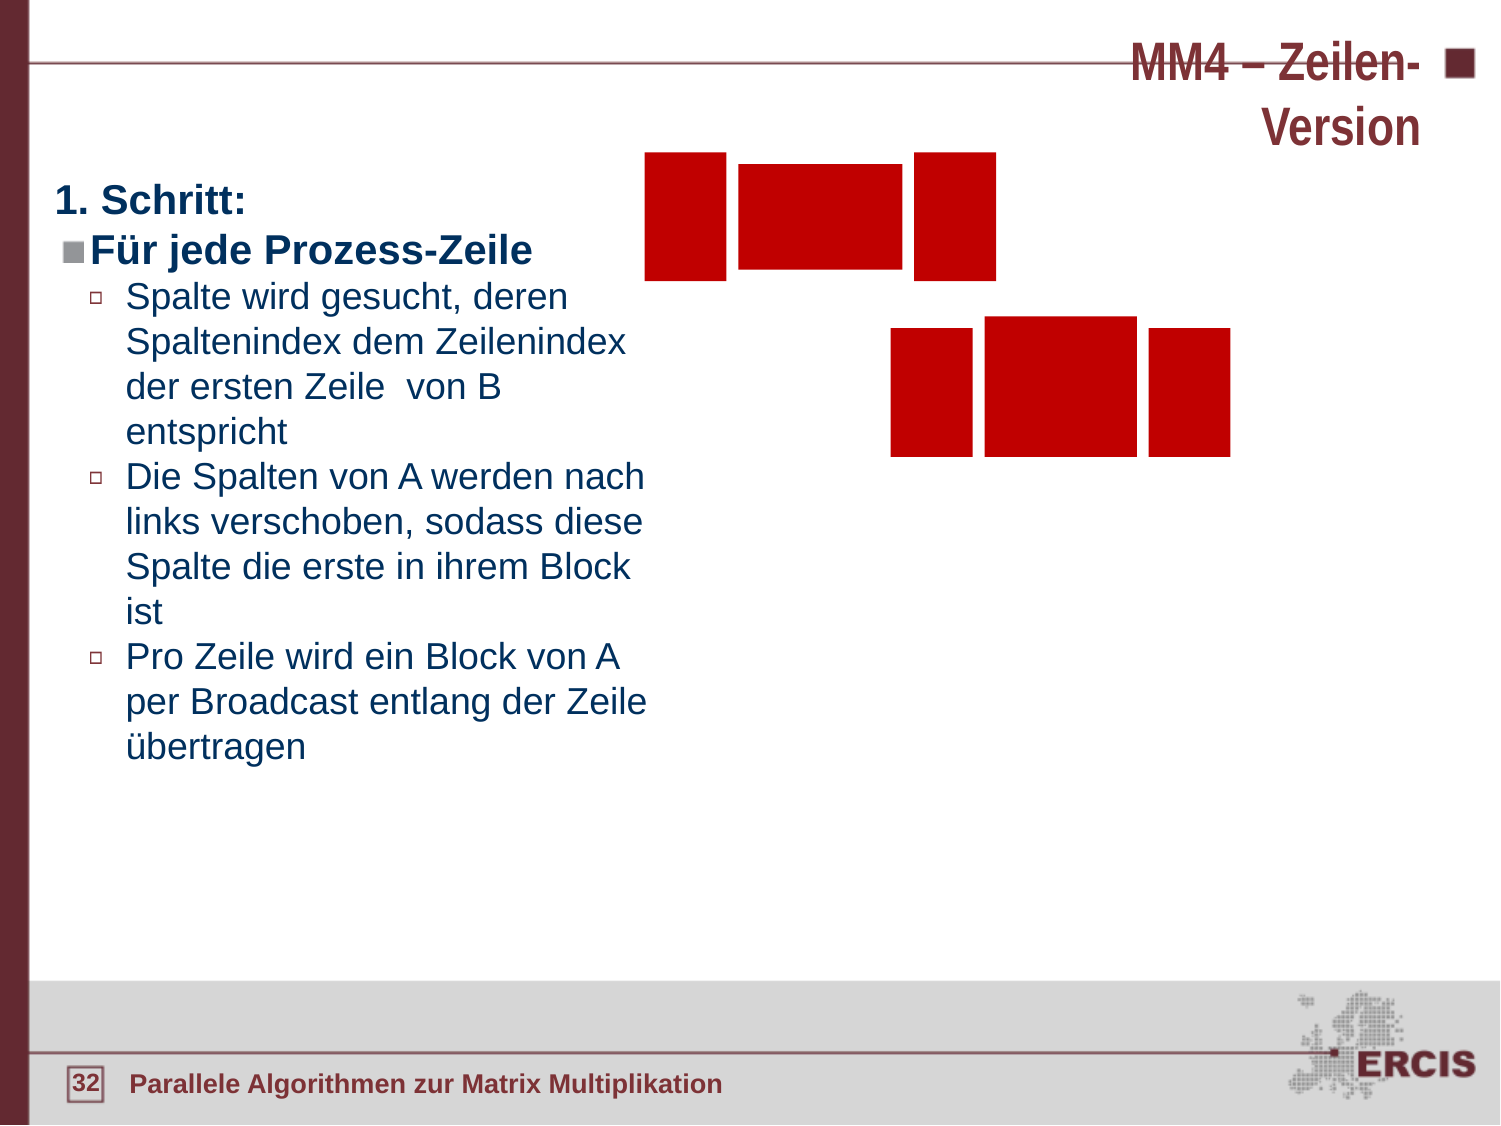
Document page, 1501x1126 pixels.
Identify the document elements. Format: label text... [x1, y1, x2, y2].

text_box [984, 316, 1137, 457]
picture [0, 1, 1501, 1125]
text_box [1148, 328, 1231, 457]
text_box MM4 – Zeilen-Version [960, 26, 1426, 215]
text_box [890, 328, 973, 457]
text_box [738, 164, 903, 270]
text_box 1. Schritt: Für jede Prozess-Zeile Spalte wird gesucht, deren Spaltenindex dem Zeilenindex der ersten Zeile von B entspricht Die Spalten von A werden nach links verschoben, sodass diese Spalte die erste in ihrem Block ist Pro Zeile wird ein Block von A per Broadcast entlang der Zeile übertragen [35, 162, 670, 961]
text_box [914, 152, 997, 282]
text_box [644, 152, 727, 282]
